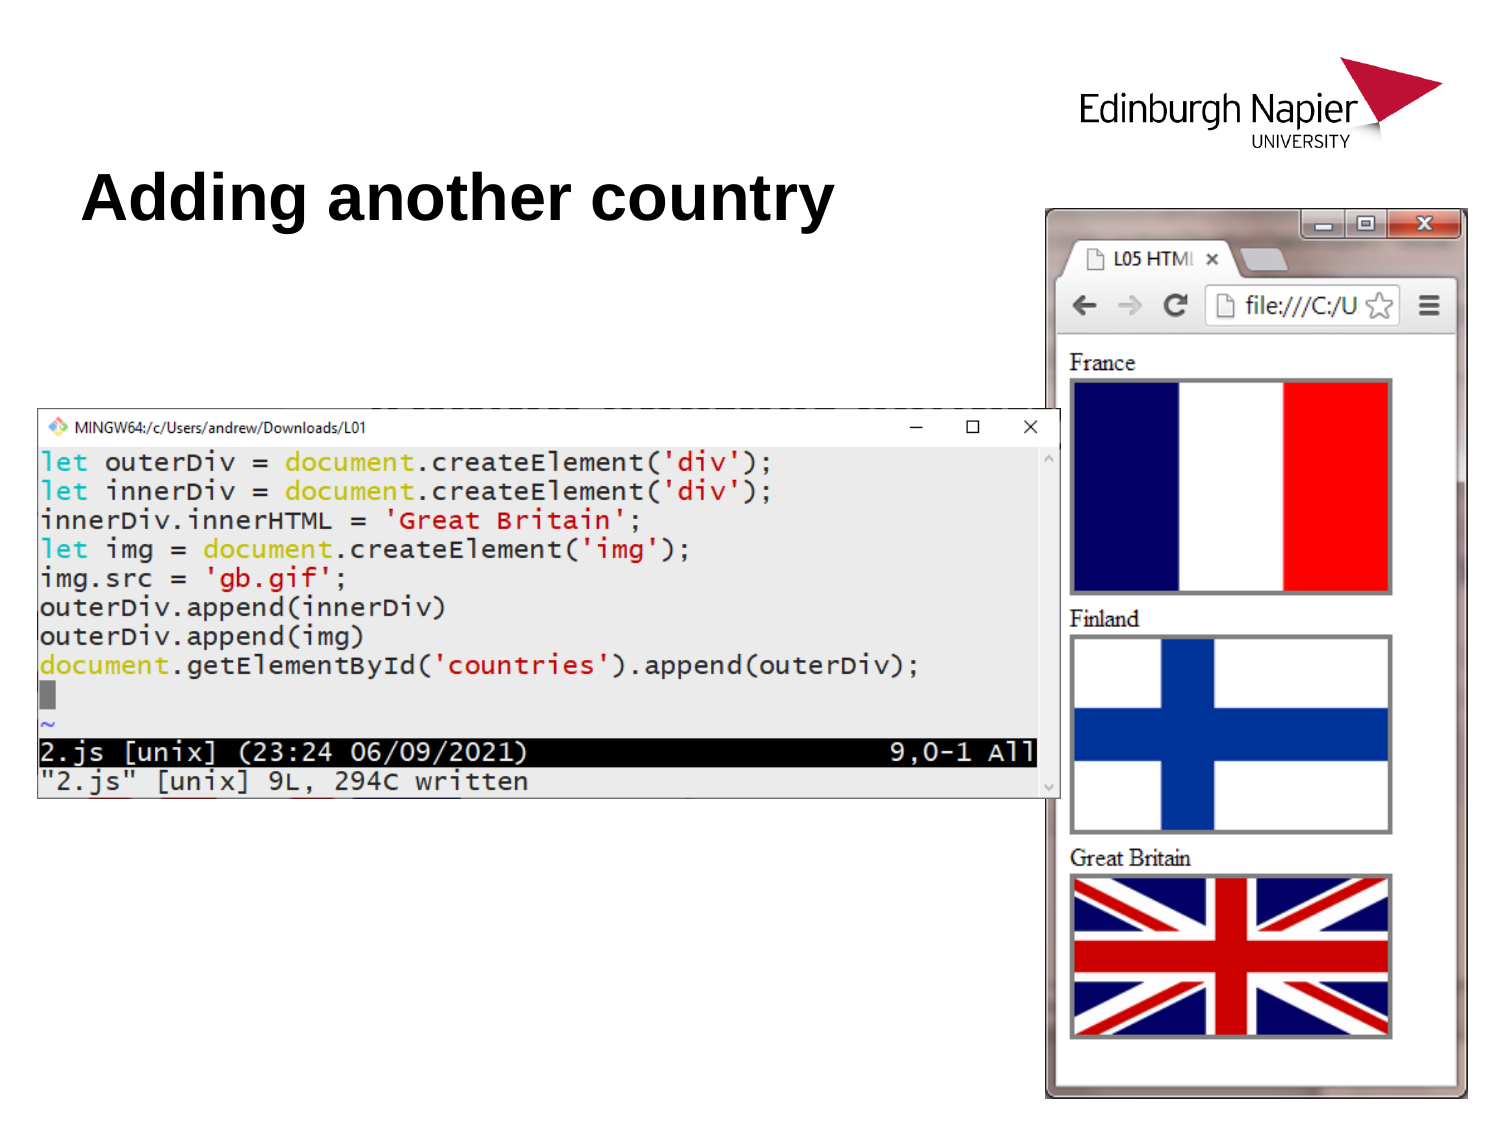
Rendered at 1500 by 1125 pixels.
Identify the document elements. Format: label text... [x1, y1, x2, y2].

picture [1081, 57, 1443, 136]
title Adding another country [64, 136, 1452, 252]
picture [36, 207, 1468, 1099]
